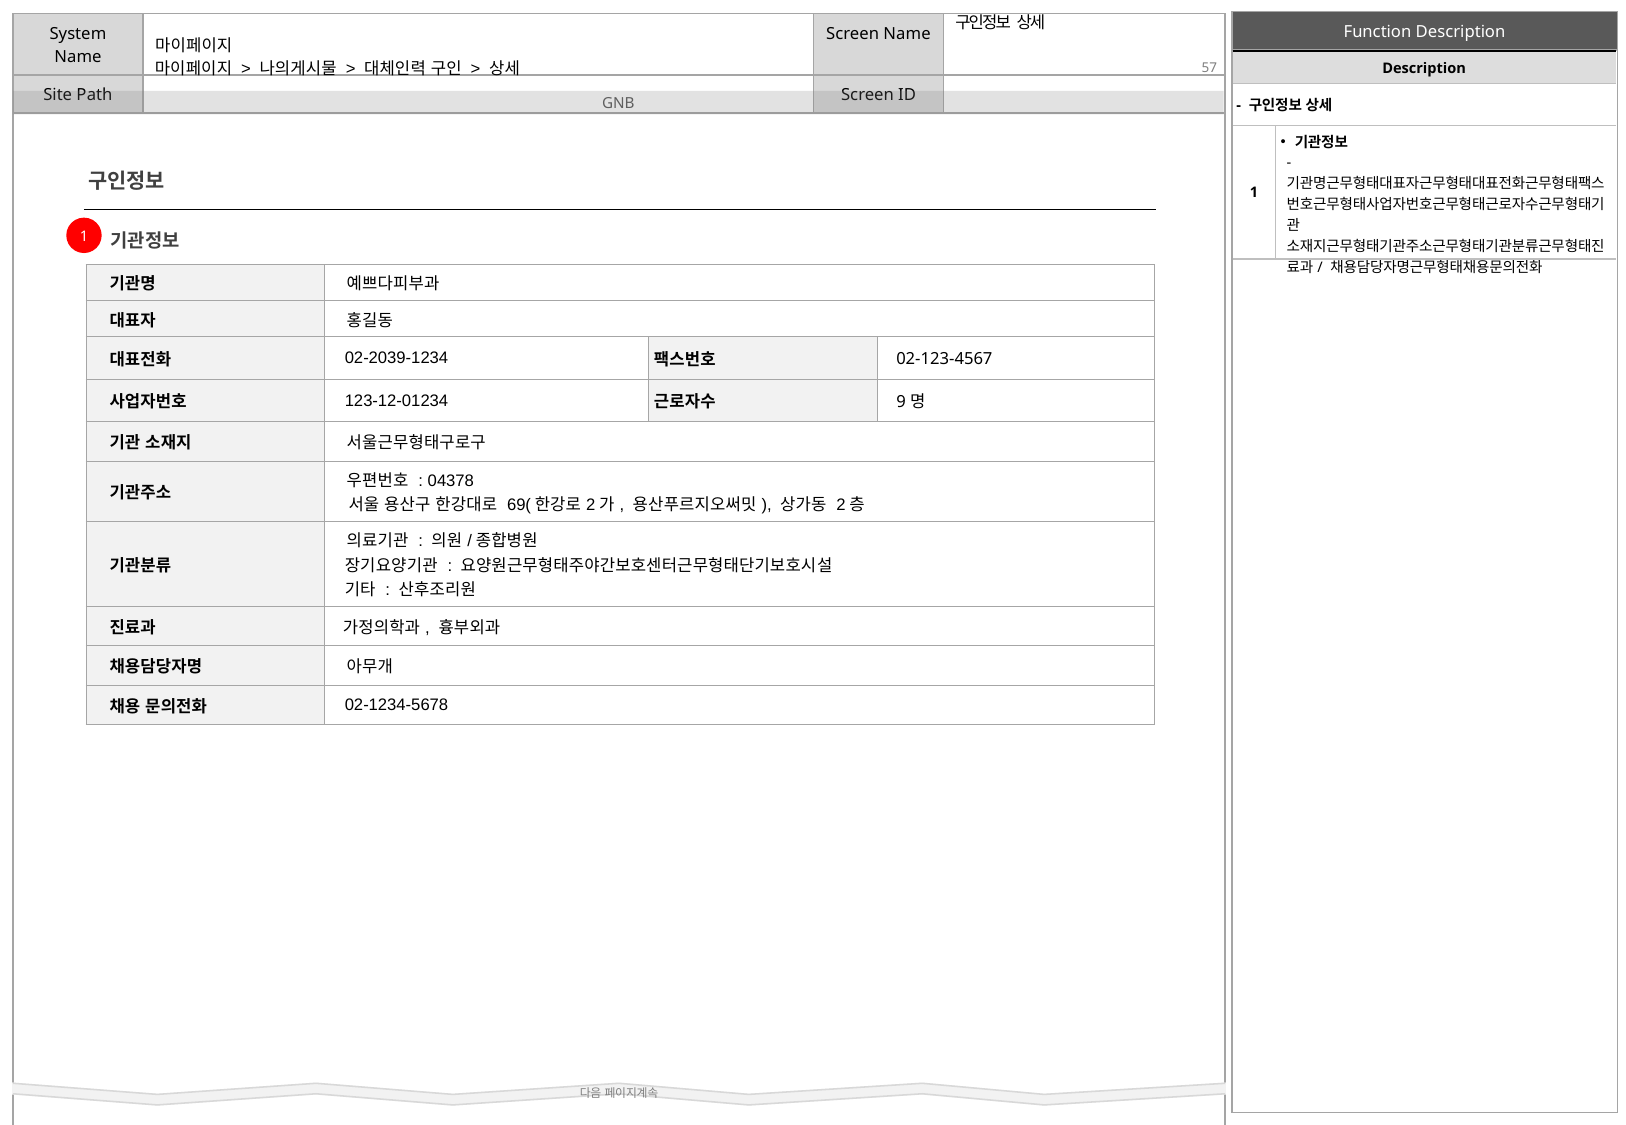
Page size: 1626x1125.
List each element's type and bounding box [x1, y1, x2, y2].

table_cell [87, 337, 324, 379]
table_cell [87, 301, 324, 336]
list [943, 14, 1227, 50]
table_header [325, 265, 1154, 300]
table_cell [1233, 126, 1275, 258]
table_cell [878, 337, 1154, 379]
text_box [66, 209, 1156, 259]
table_cell [325, 301, 1154, 336]
table_cell [87, 522, 324, 606]
table_cell [87, 422, 324, 461]
table_cell [325, 686, 1154, 724]
table_cell [649, 337, 877, 379]
table_cell [325, 522, 1154, 606]
table_cell [87, 462, 324, 521]
table_cell [325, 422, 1154, 461]
table_header [87, 265, 324, 300]
table_cell [1276, 126, 1616, 258]
text_box [73, 148, 269, 201]
table_cell [87, 686, 324, 724]
table_cell [325, 607, 1154, 645]
table_cell [649, 380, 877, 421]
table_header [1233, 52, 1616, 83]
title [143, 52, 813, 87]
table_cell [325, 337, 648, 379]
table_cell [325, 380, 648, 421]
table_cell [325, 646, 1154, 685]
table_cell [878, 380, 1154, 421]
table_cell [325, 462, 1154, 521]
table_cell [87, 607, 324, 645]
table_cell [1233, 84, 1616, 125]
table_cell [87, 380, 324, 421]
table_cell [87, 646, 324, 685]
